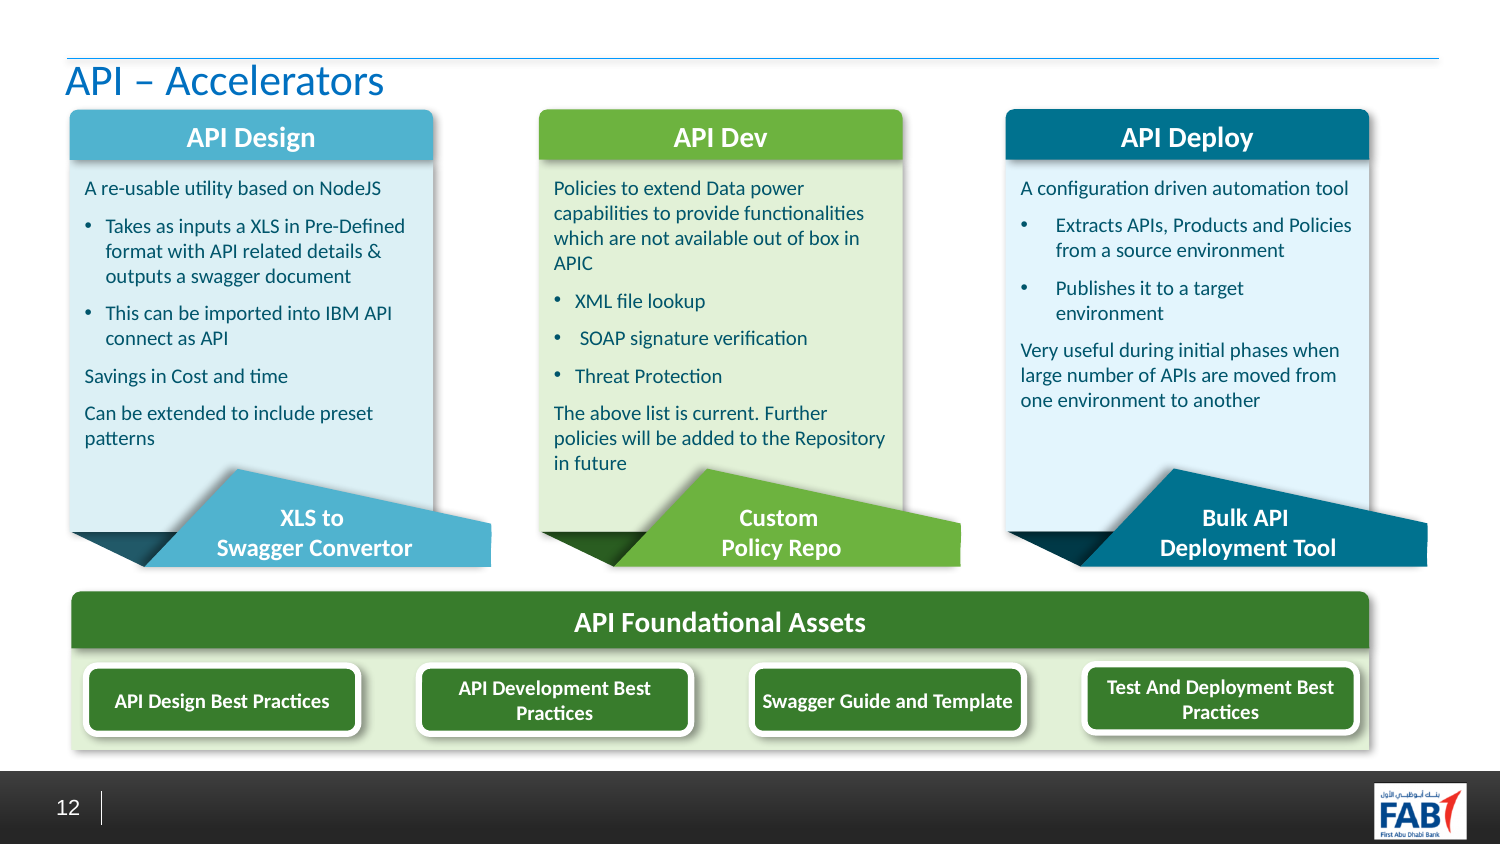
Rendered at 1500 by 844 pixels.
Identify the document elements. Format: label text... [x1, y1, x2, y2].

text_box API Design Best Practices [82, 662, 362, 737]
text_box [69, 109, 492, 568]
text_box Swagger Guide and Template [748, 662, 1028, 737]
text_box API Development Best Practices [415, 662, 695, 737]
text_box Test And Deployment Best Practices [1081, 661, 1360, 736]
title API – Accelerators [49, 40, 1439, 116]
text_box API Foundational Assets [69, 589, 1372, 651]
picture [1374, 782, 1467, 840]
text_box [71, 657, 1370, 751]
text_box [1005, 108, 1428, 567]
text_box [538, 109, 962, 567]
slide_number 12 [6, 775, 95, 838]
